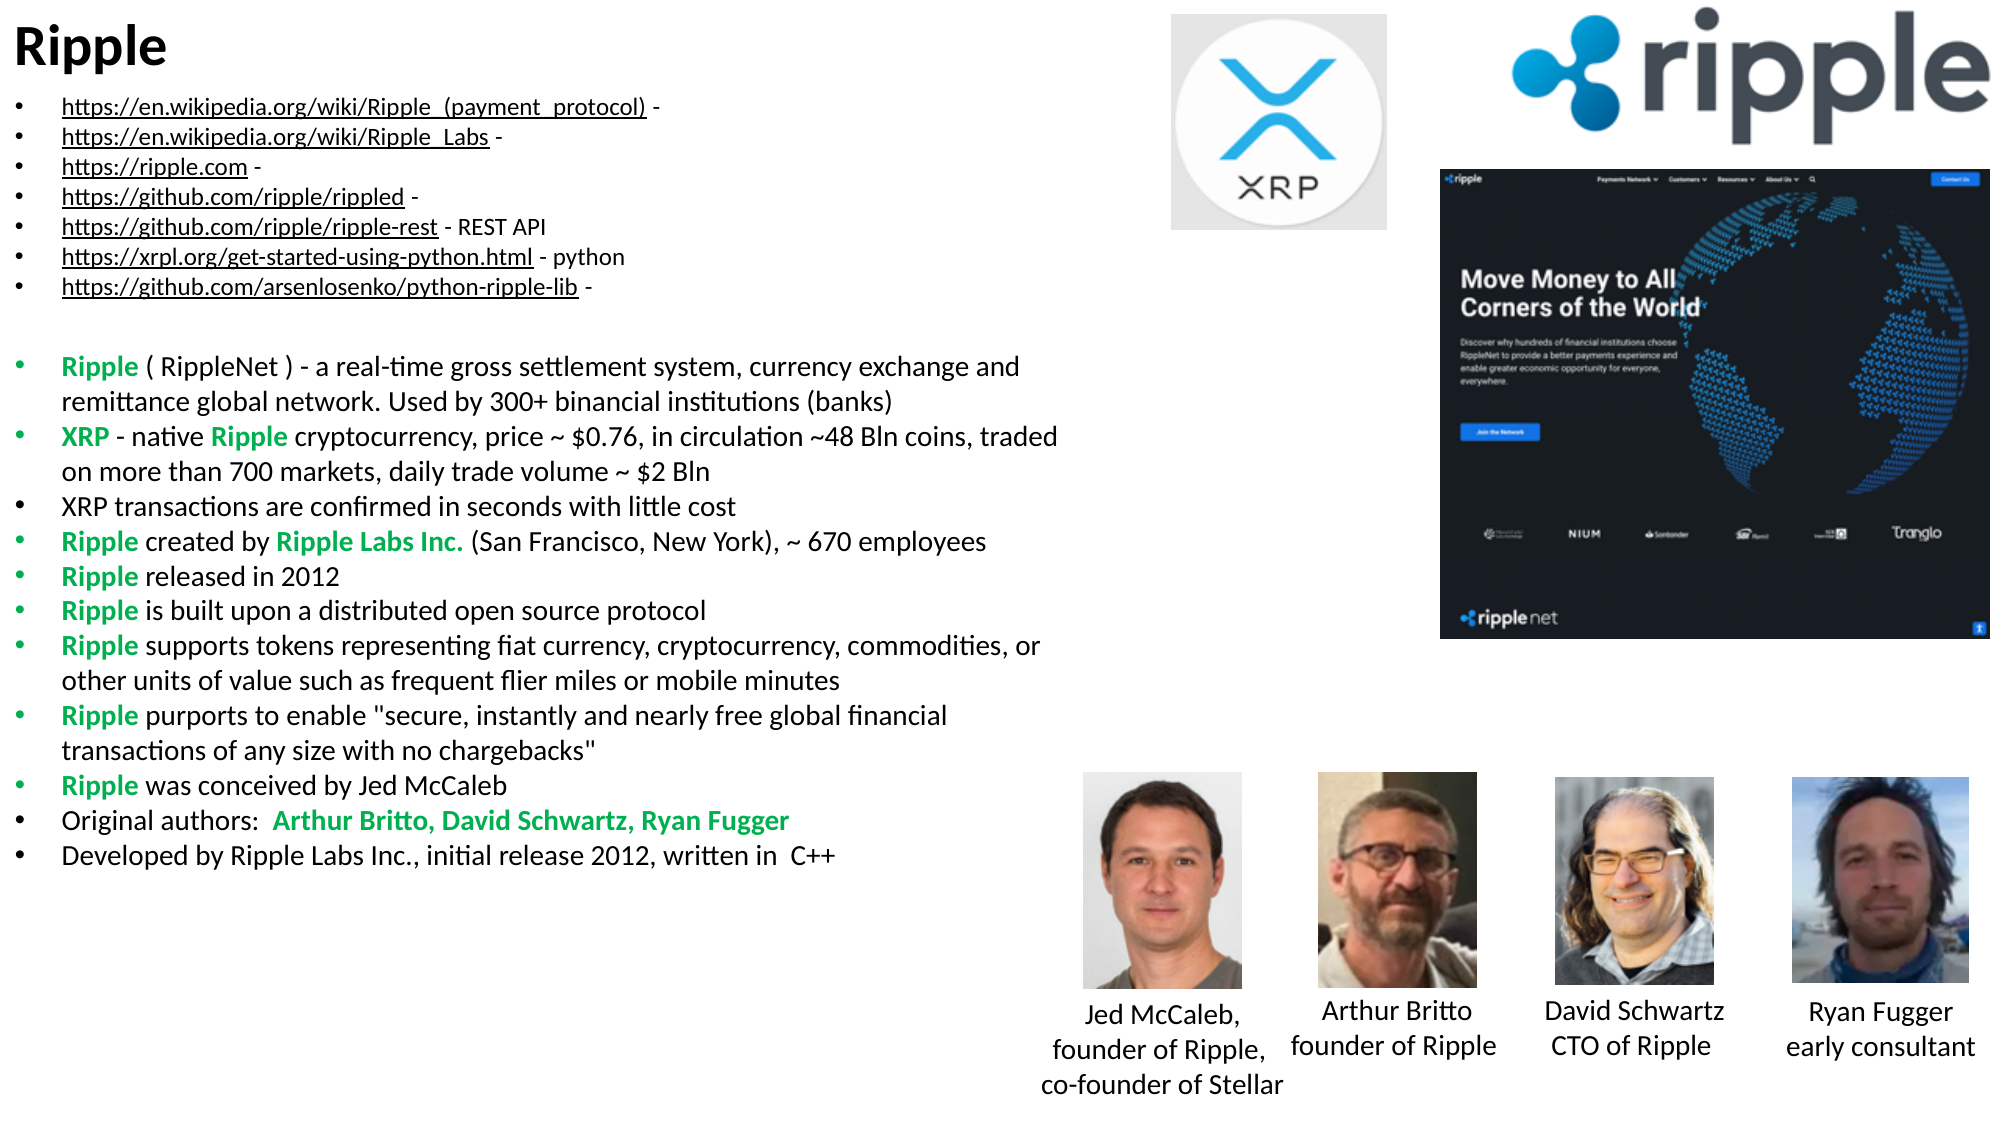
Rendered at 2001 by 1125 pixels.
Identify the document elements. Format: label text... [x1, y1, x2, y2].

text_box David Schwartz CTO of Ripple [1520, 984, 1750, 1069]
text_box Arthur Britto founder of Ripple [1263, 984, 1520, 1069]
text_box https://en.wikipedia.org/wiki/Ripple_(payment_protocol) - https://en.wikipedia.org/wiki/Ripple_Labs - https://ripple.com - https://github.com/ripple/rippled - https://github.com/ripple/ripple-rest - REST API https://xrpl.org/get-started-using-python.html - python https://github.com/arsenlosenko/python-ripple-lib - [0, 83, 804, 308]
picture [1440, 169, 1990, 639]
picture [1318, 772, 1477, 988]
picture [1555, 777, 1714, 985]
text_box Ripple [0, 0, 340, 83]
picture [1509, 3, 1997, 150]
picture [1083, 772, 1242, 989]
picture [1792, 777, 1969, 983]
picture [1171, 14, 1387, 230]
text_box Ryan Fugger early consultant [1762, 985, 2000, 1070]
text_box Ripple ( RippleNet ) - a real-time gross settlement system, currency exchange and remittance global network. Used by 300+ binancial institutions (banks) XRP - native Ripple cryptocurrency, price ~ $0.76, in circulation ~48 Bln coins, traded on more than 700 markets, daily trade volume ~ $2 Bln XRP transactions are confirmed in seconds with little cost Ripple created by Ripple Labs Inc. (San Francisco, New York), ~ 670 employees Ripple released in 2012 Ripple is built upon a distributed open source protocol Ripple supports tokens representing fiat currency, cryptocurrency, commodities, or other units of value such as frequent flier miles or mobile minutes Ripple purports to enable "secure, instantly and nearly free global financial transactions of any size with no chargebacks" Ripple was conceived by Jed McCaleb Original authors: Arthur Britto, David Schwartz, Ryan Fugger Developed by Ripple Labs Inc., initial release 2012, written in C++ [0, 339, 1107, 879]
text_box Jed McCaleb, founder of Ripple, co-founder of Stellar [1015, 988, 1311, 1108]
